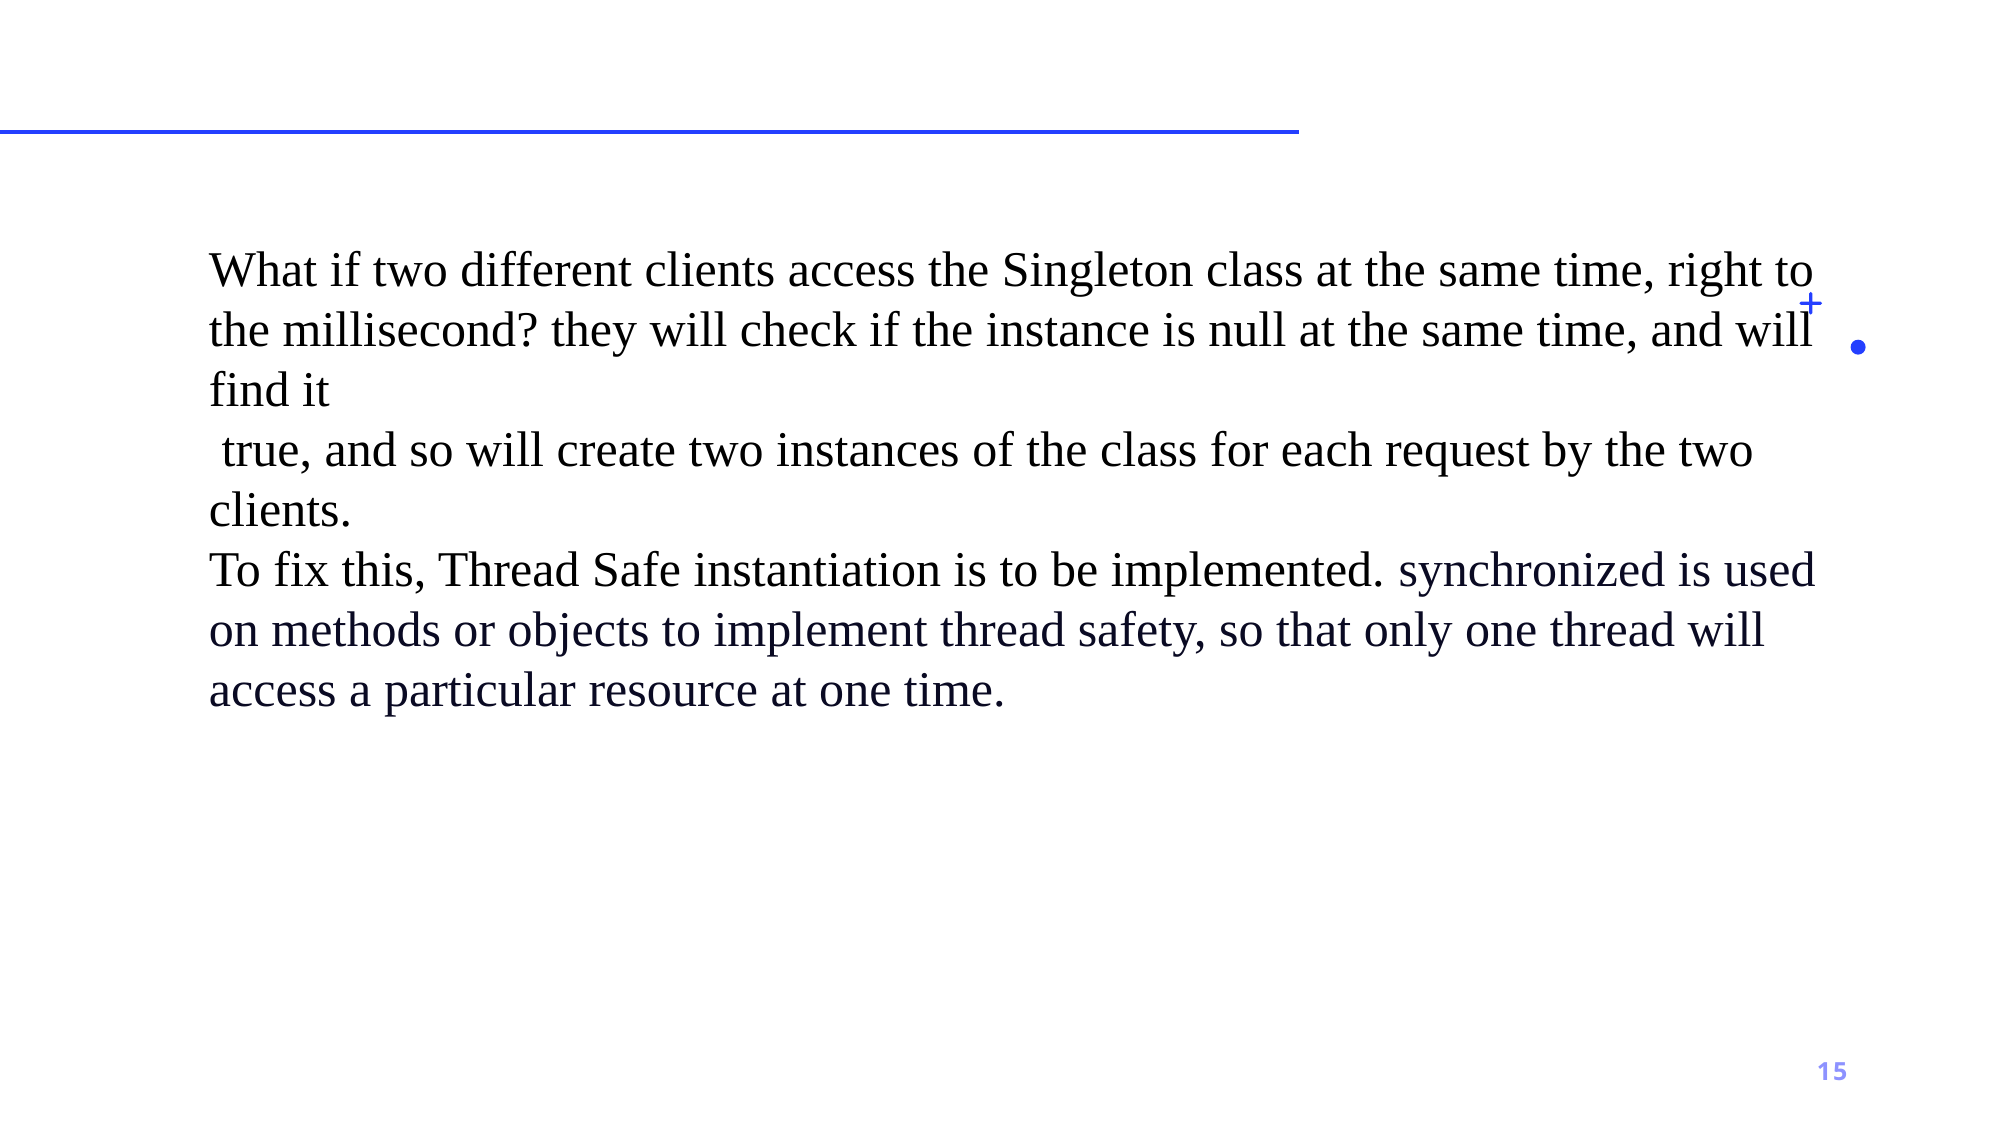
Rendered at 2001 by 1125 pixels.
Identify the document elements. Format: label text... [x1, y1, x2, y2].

slide_number 15 [1412, 1042, 1863, 1103]
text_box What if two different clients access the Singleton class at the same time, right to the millisecond? they will check if the instance is null at the same time, and will find it true, and so will create two instances of the class for each request by the two clients. To fix this, Thread Safe instantiation is to be implemented. synchronized is used on methods or objects to implement thread safety, so that only one thread will access a particular resource at one time. [194, 228, 1863, 724]
